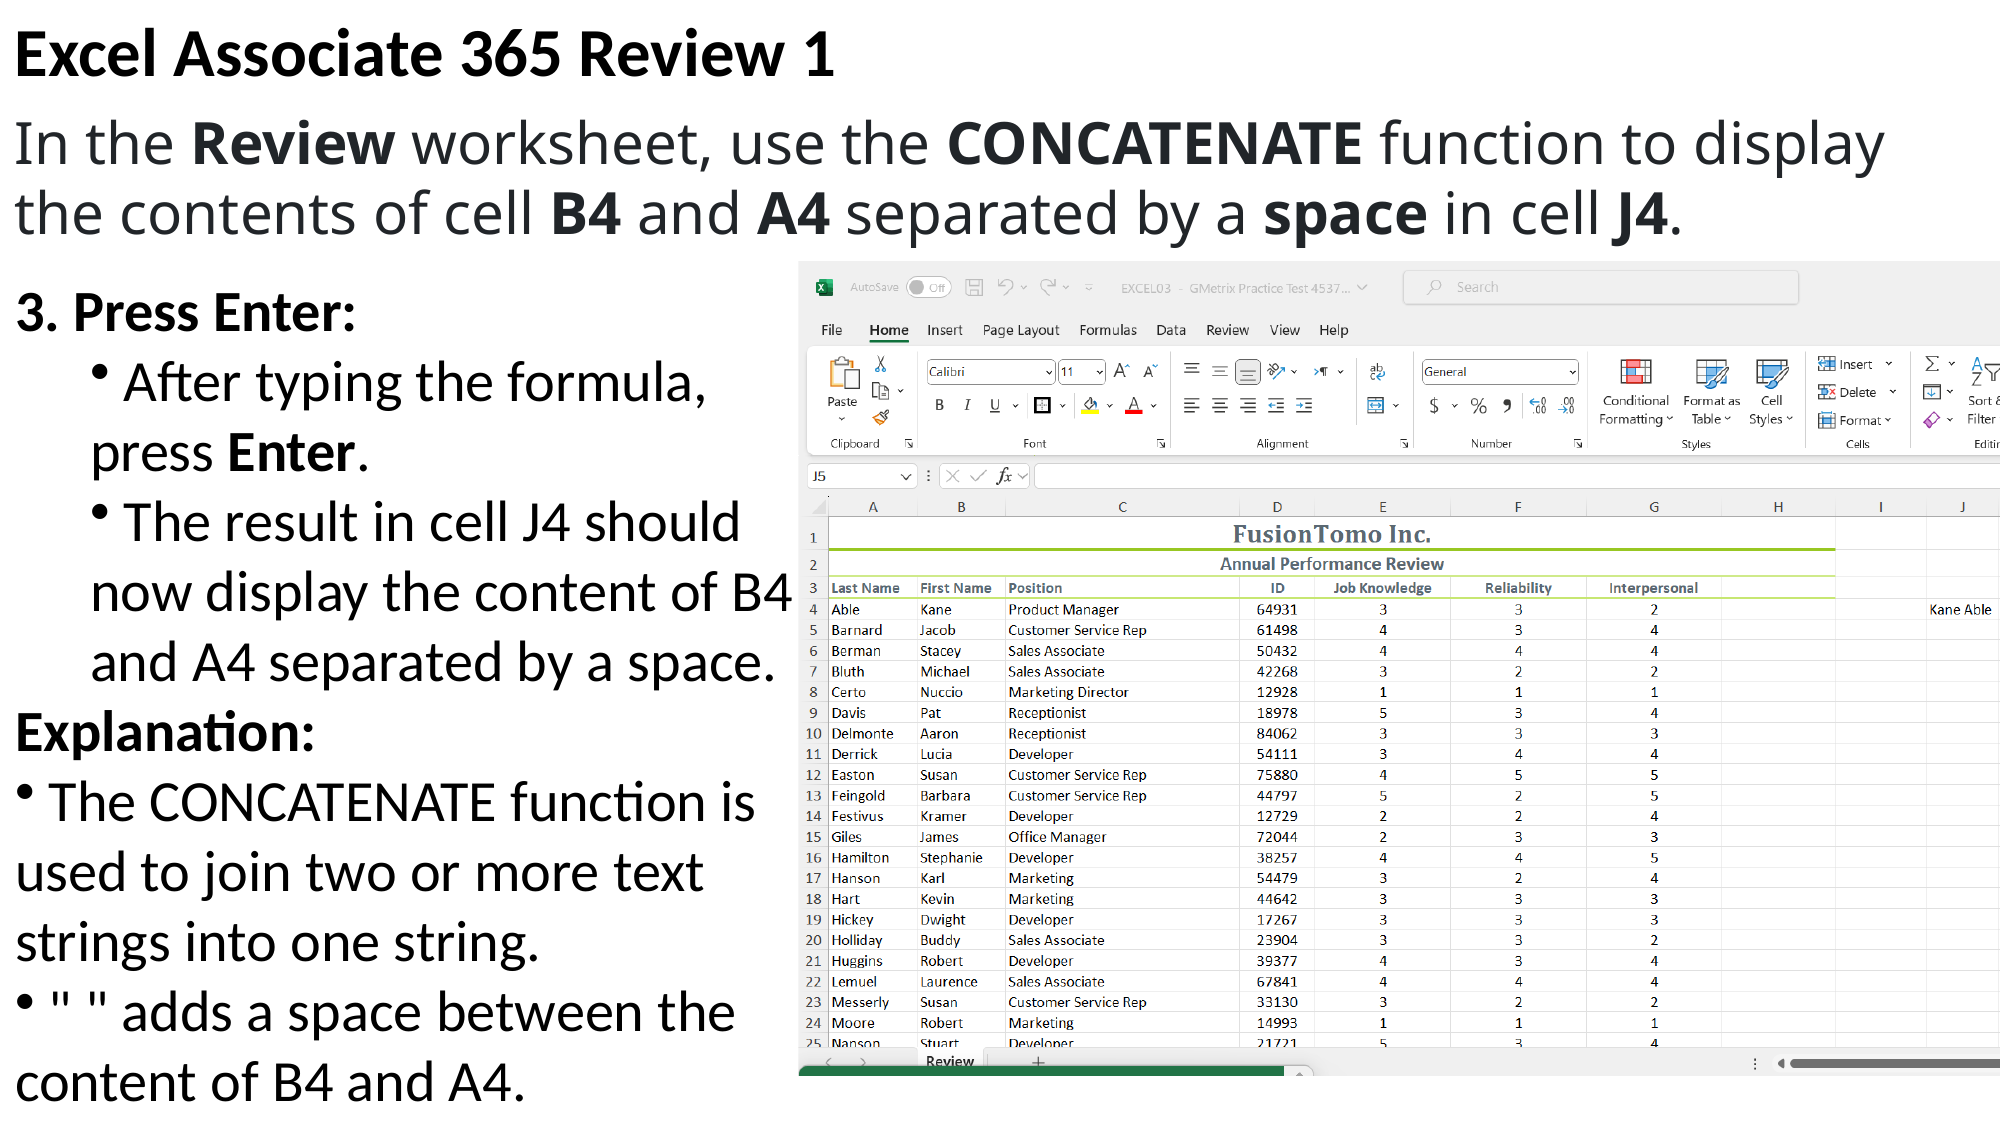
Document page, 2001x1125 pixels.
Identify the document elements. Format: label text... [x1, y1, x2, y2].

text_box In the Review worksheet, use the CONCATENATE function to display the contents of cell B4 and A4 separated by a space in cell J4. [0, 98, 2000, 254]
text_box Excel Associate 365 Review 1 [0, 0, 2000, 98]
text_box 3. Press Enter: After typing the formula, press Enter. The result in cell J4 should now display the content of B4 and A4 separated by a space. Explanation: The CONCATENATE function is used to join two or more text strings into one string. " " adds a space between the content of B4 and A4. [0, 265, 816, 1121]
picture [797, 261, 2000, 1077]
